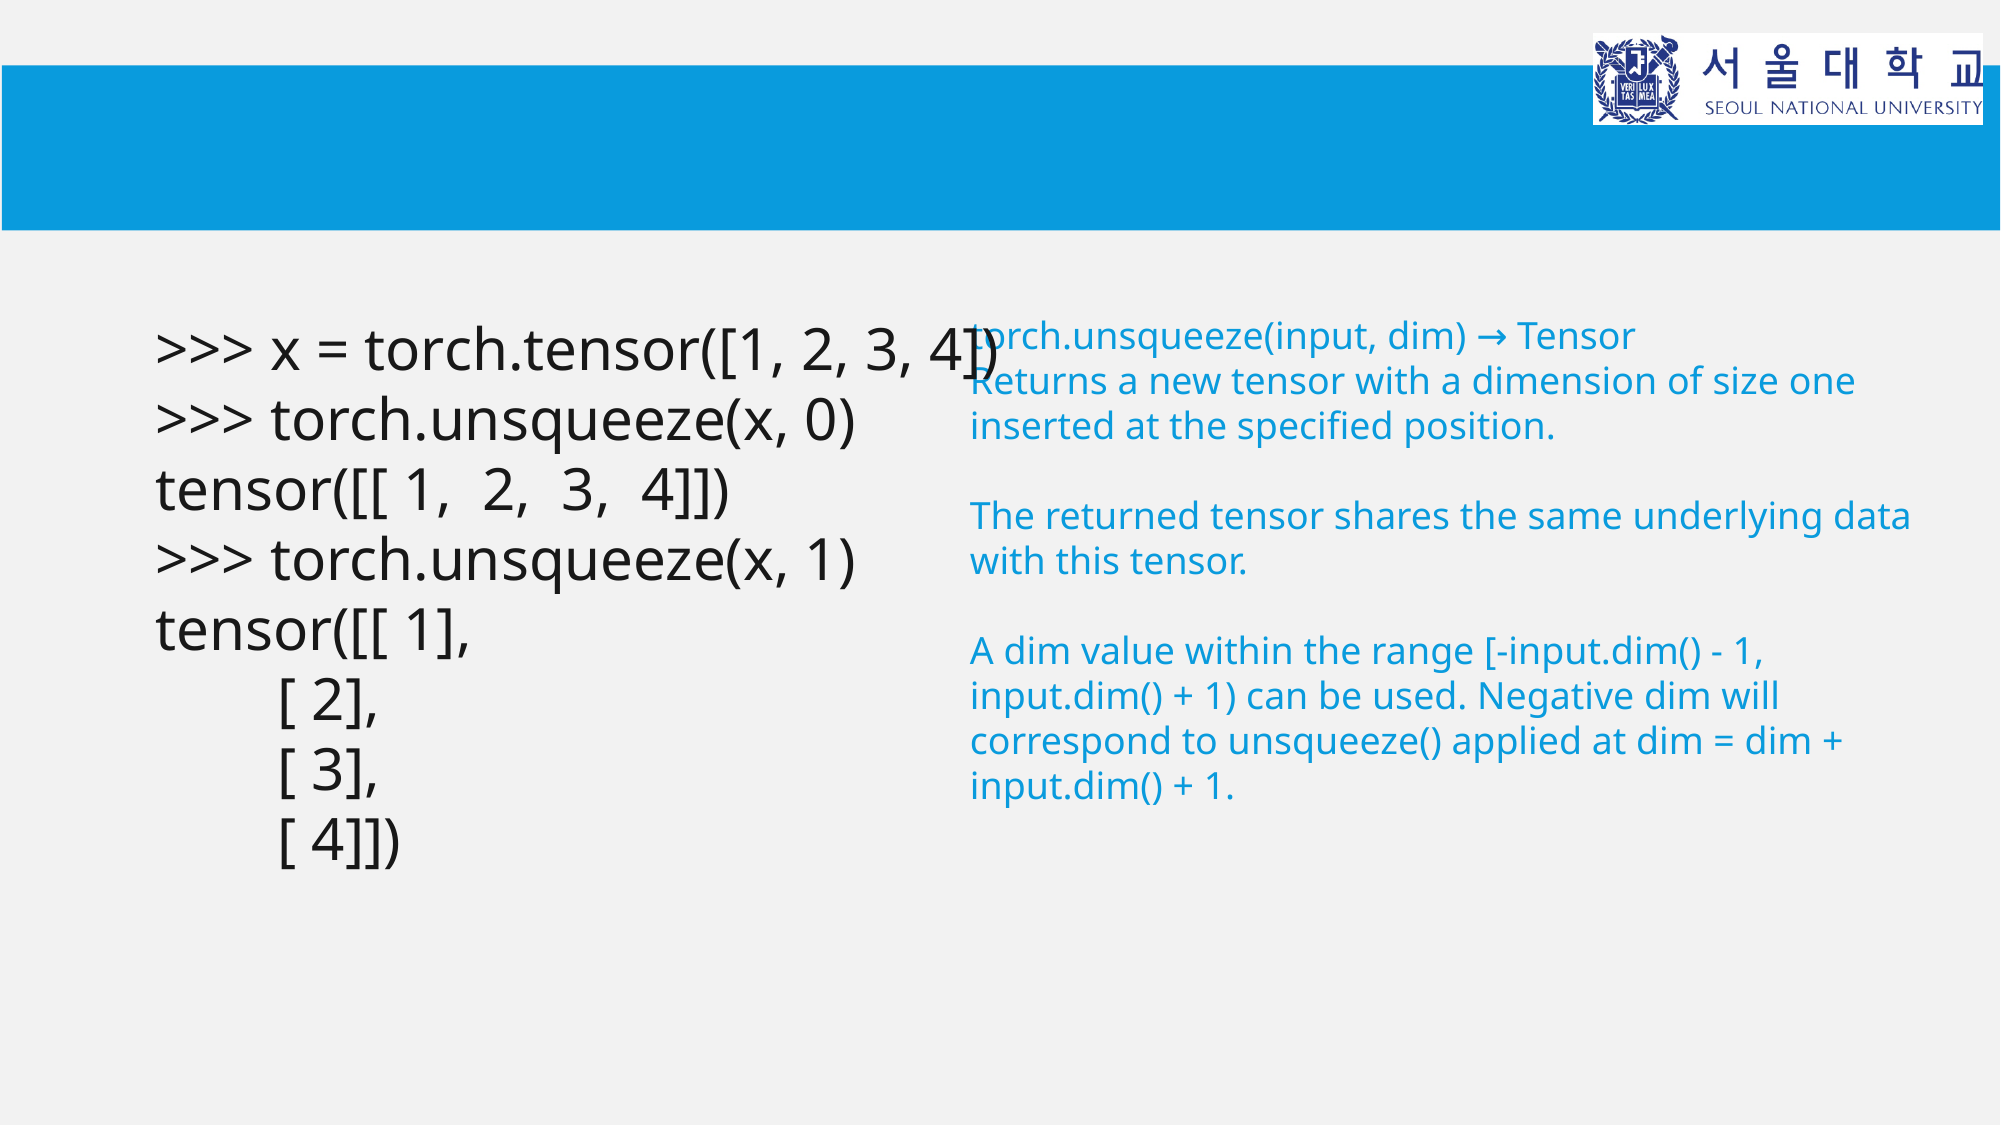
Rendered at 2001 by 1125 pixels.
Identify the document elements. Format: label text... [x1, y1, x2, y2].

text_box >>> x = torch.tensor([1, 2, 3, 4]) >>> torch.unsqueeze(x, 0) tensor([[ 1, 2, 3, 4]]) >>> torch.unsqueeze(x, 1) tensor([[ 1], [ 2], [ 3], [ 4]]) [140, 304, 1142, 880]
picture [1593, 33, 1983, 124]
text_box torch.unsqueeze(input, dim) → Tensor Returns a new tensor with a dimension of size one inserted at the specified position. The returned tensor shares the same underlying data with this tensor. A dim value within the range [-input.dim() - 1, input.dim() + 1) can be used. Negative dim will correspond to unsqueeze() applied at dim = dim + input.dim() + 1. [1142, 304, 1956, 815]
